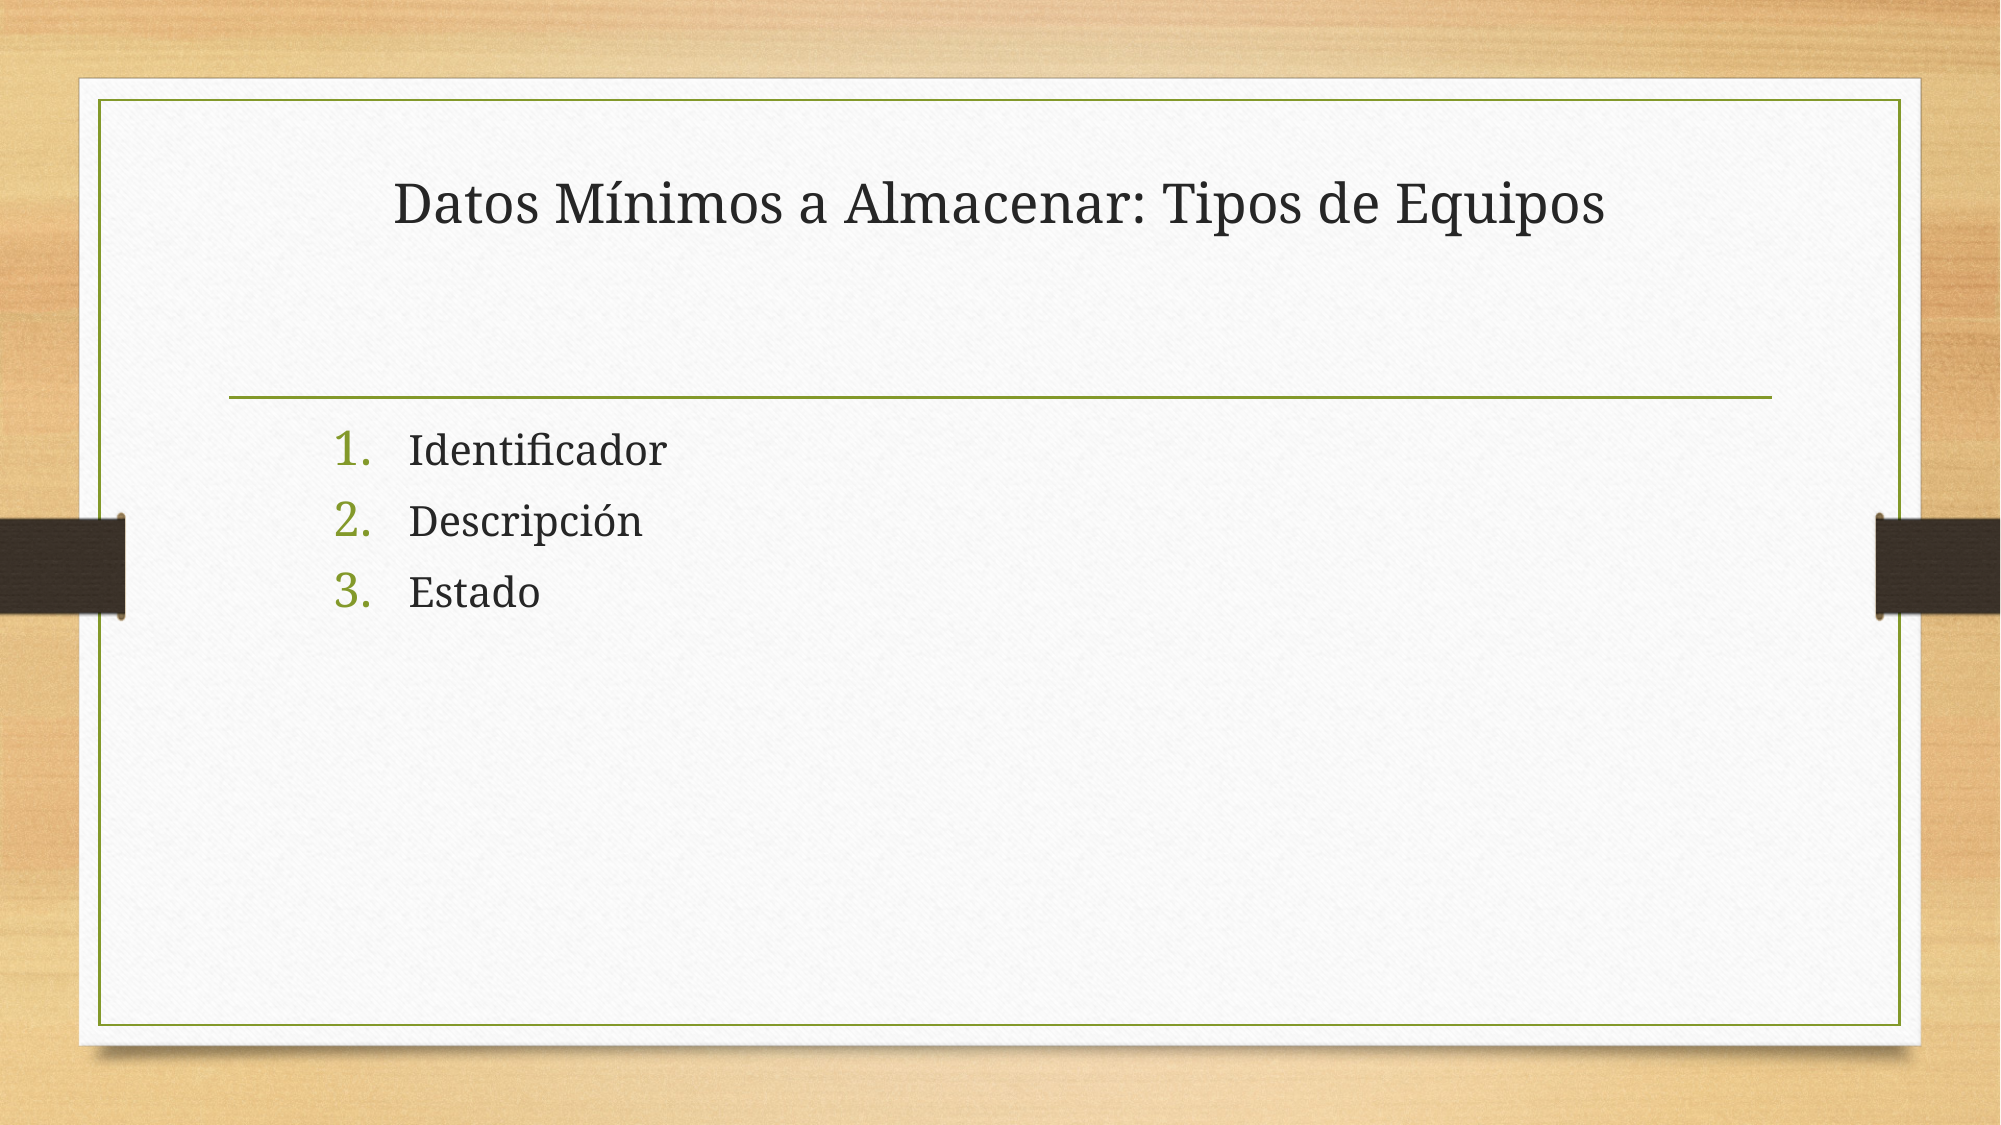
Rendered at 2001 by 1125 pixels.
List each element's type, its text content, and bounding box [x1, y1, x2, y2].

title Datos Mínimos a Almacenar: Tipos de Equipos [212, 161, 1788, 375]
picture [0, 0, 2001, 1125]
list Identificador Descripción Estado [243, 416, 1887, 1029]
